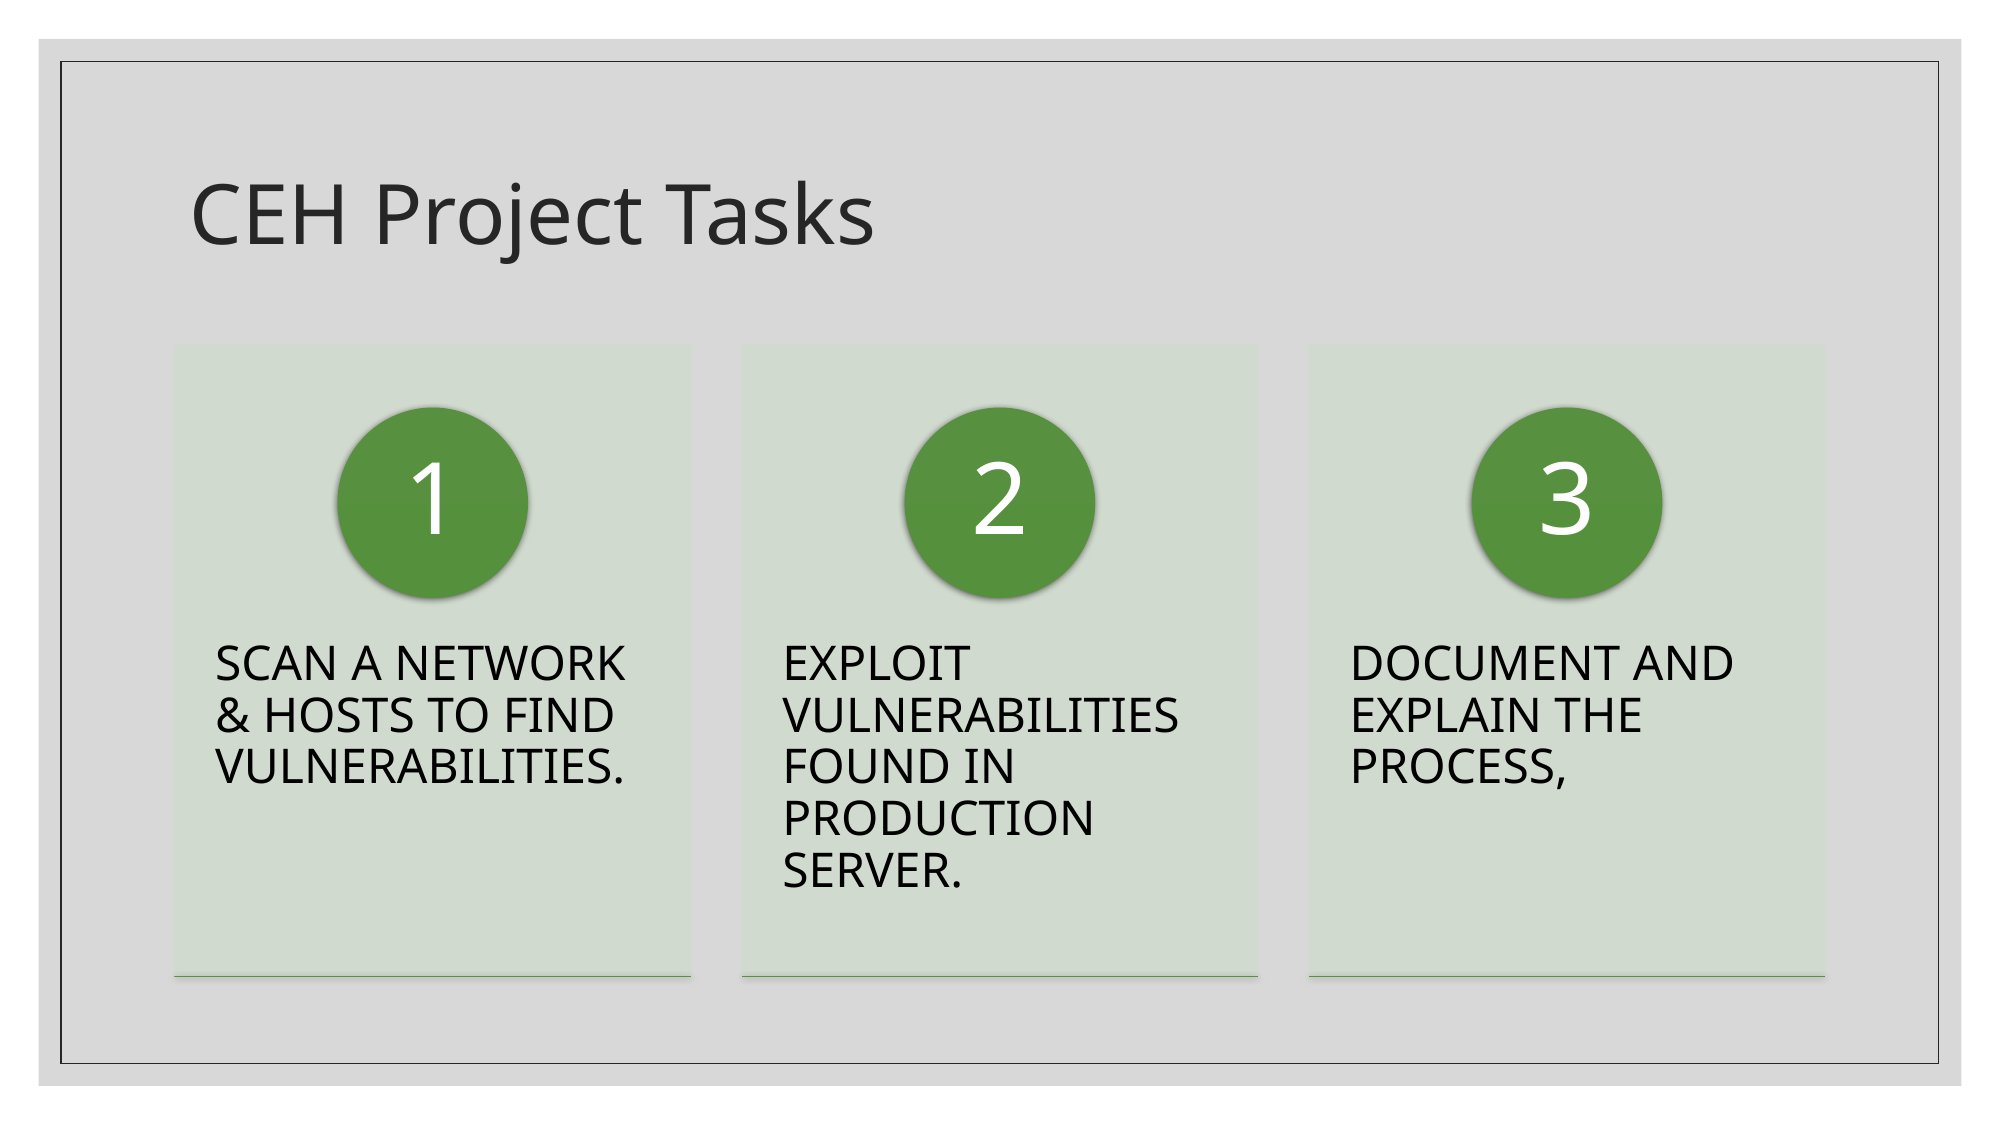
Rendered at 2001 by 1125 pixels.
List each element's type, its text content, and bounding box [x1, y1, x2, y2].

title CEH Project Tasks [174, 105, 1825, 331]
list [174, 344, 1825, 977]
